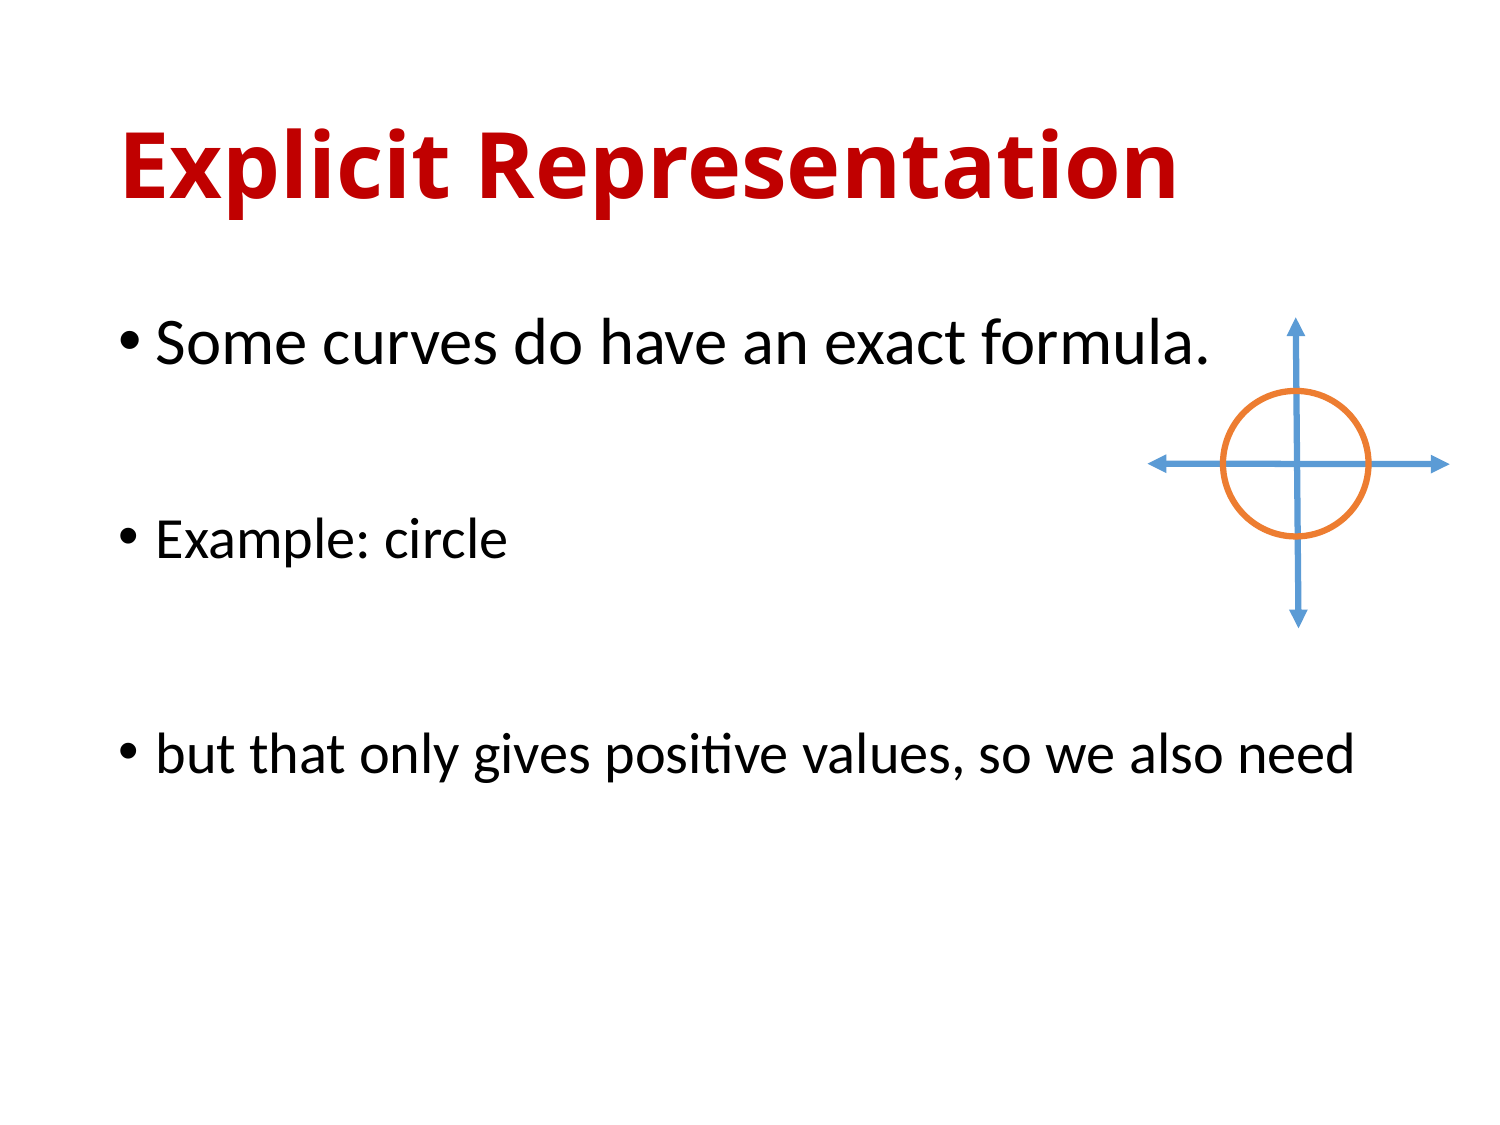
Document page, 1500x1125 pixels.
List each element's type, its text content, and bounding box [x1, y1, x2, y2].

title Explicit Representation [103, 59, 1397, 278]
text_box [1299, 465, 1370, 538]
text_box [1295, 317, 1299, 463]
text_box [1299, 389, 1370, 463]
text_box [1221, 465, 1295, 538]
text_box [1221, 389, 1295, 463]
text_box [1295, 465, 1299, 629]
